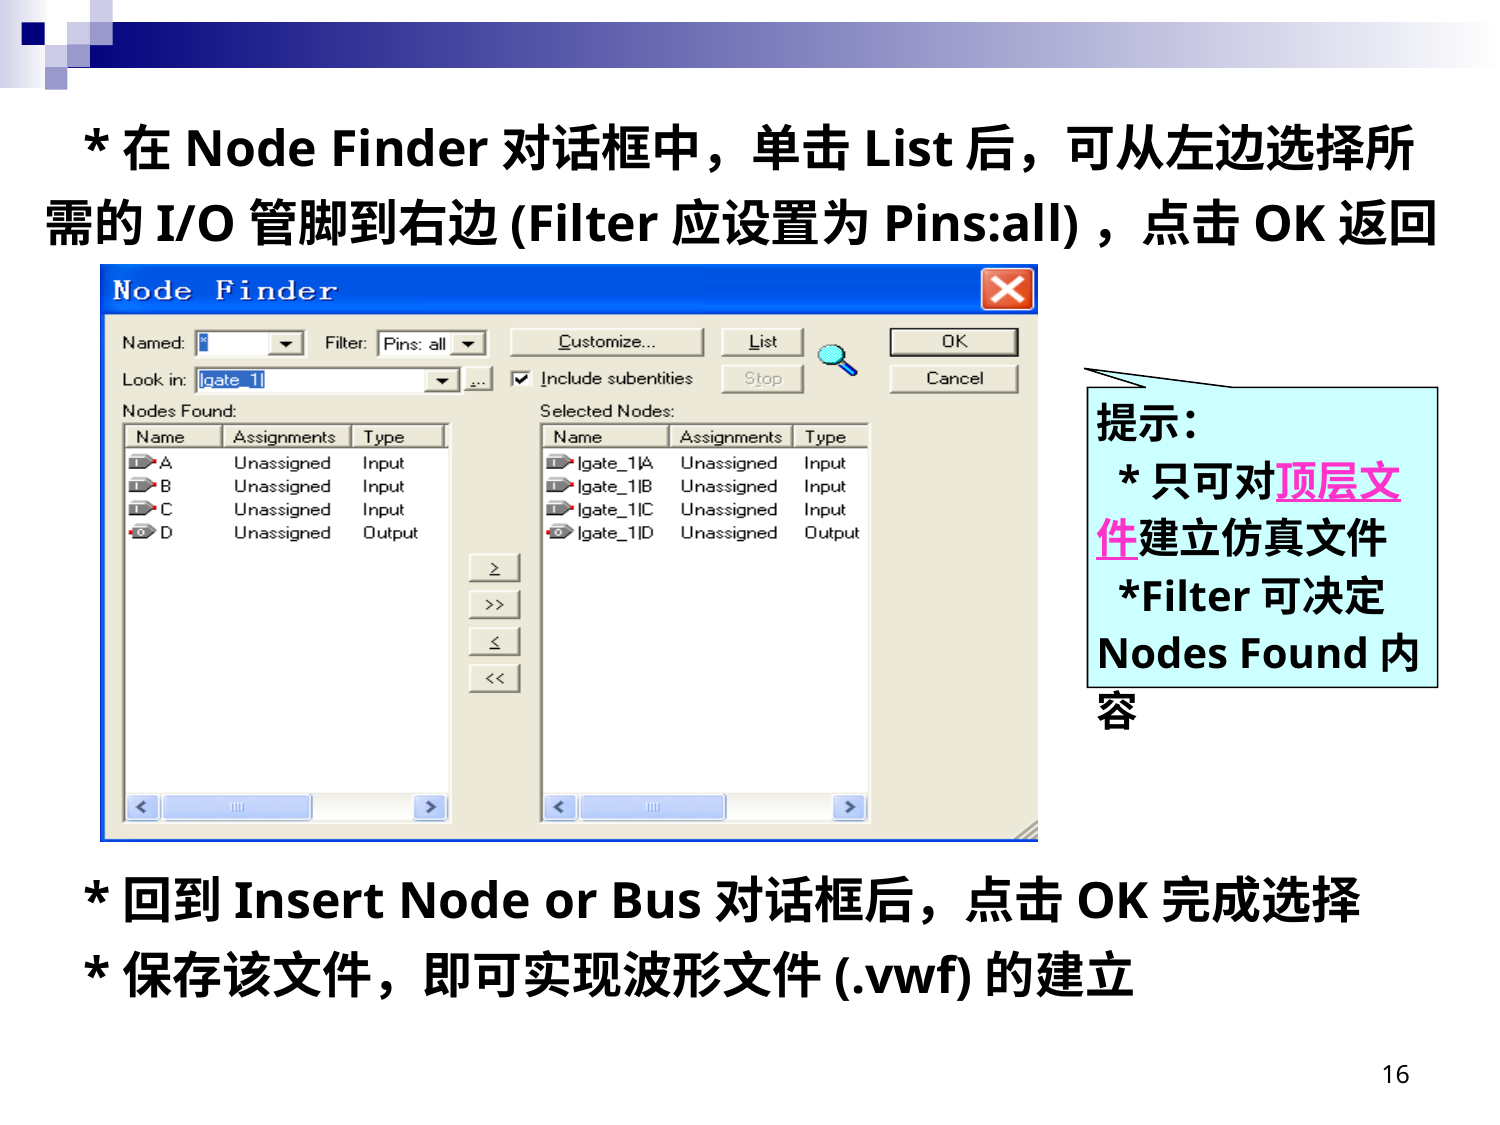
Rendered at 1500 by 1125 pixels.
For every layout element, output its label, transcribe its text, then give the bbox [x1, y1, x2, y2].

text_box *在Node Finder对话框中，单击List后，可从左边选择所需的I/O管脚到右边(Filter应设置为Pins:all)，点击OK返回 [29, 93, 1459, 259]
picture [100, 264, 1038, 843]
text_box 提示： *只可对顶层文件建立仿真文件 *Filter可决定Nodes Found内容 [1083, 368, 1438, 688]
text_box *回到Insert Node or Bus对话框后，点击OK完成选择 *保存该文件，即可实现波形文件(.vwf)的建立 [29, 846, 1459, 1012]
slide_number 16 [1074, 1024, 1426, 1101]
